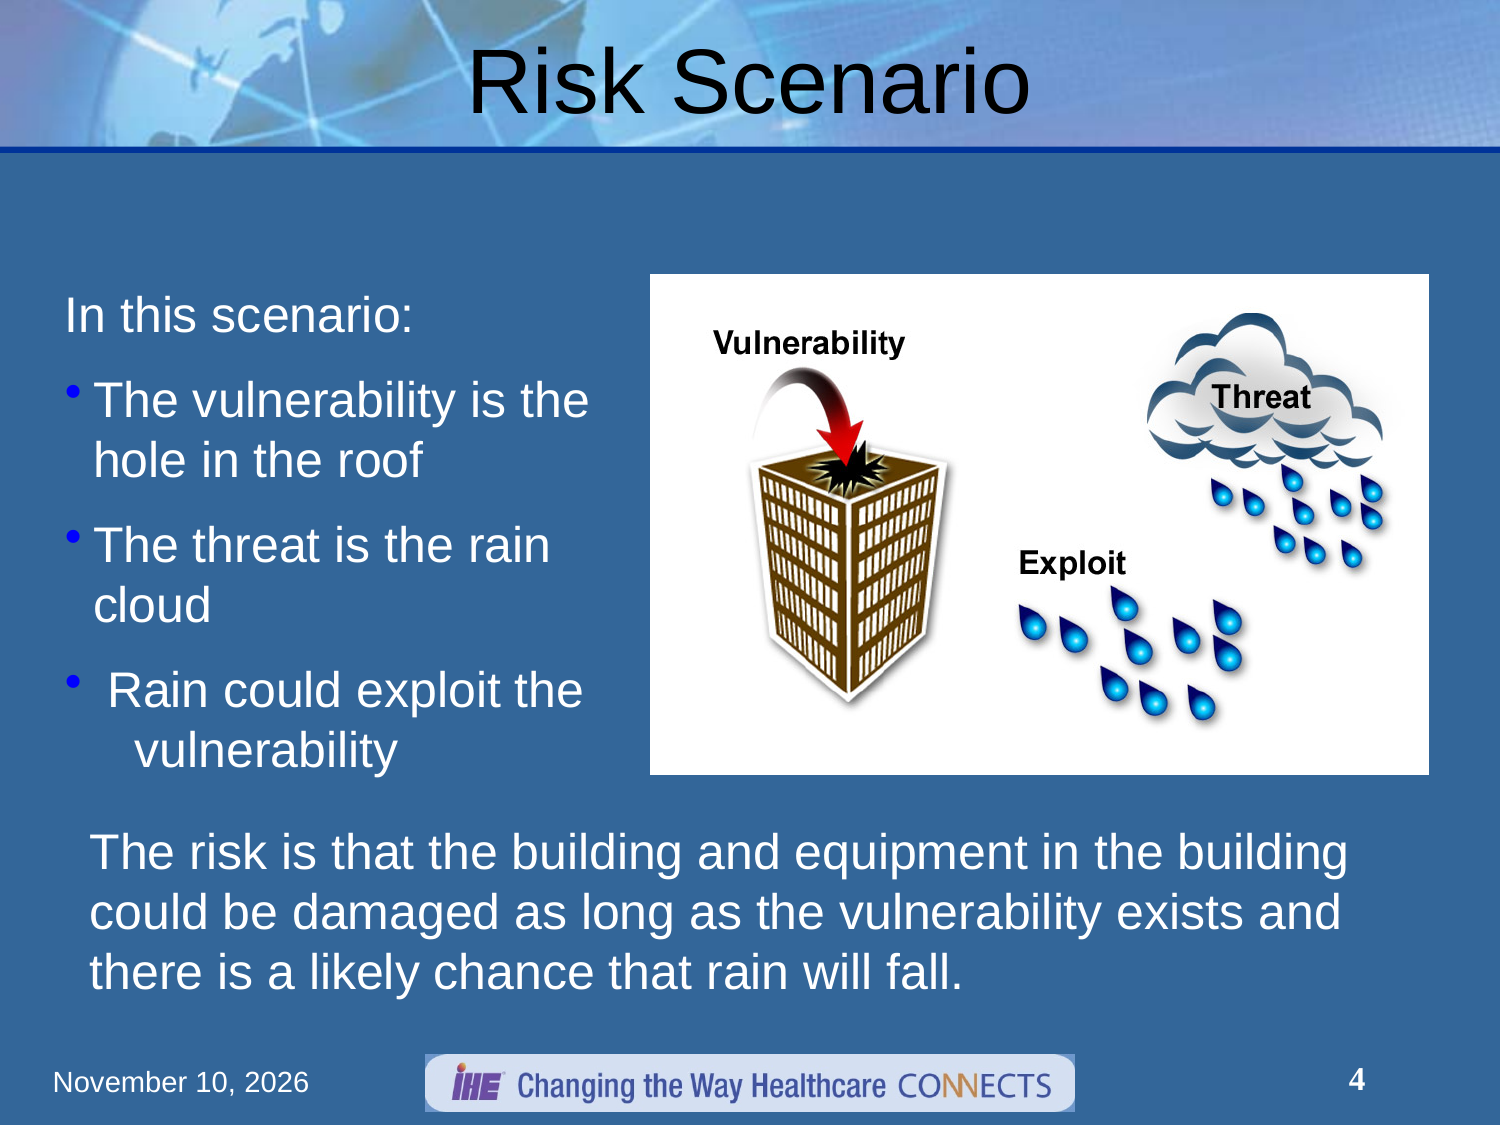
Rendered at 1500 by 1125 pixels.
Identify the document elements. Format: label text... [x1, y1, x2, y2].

text_box In this scenario: The vulnerability is the hole in the roof The threat is the rain cloud Rain could exploit the vulnerability [50, 275, 655, 785]
text_box The risk is that the building and equipment in the building could be damaged as long as the vulnerability exists and there is a likely chance that rain will fall. [75, 812, 1388, 1008]
title Risk Scenario [112, 6, 1388, 148]
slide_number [37, 1042, 350, 1118]
picture [425, 1054, 1075, 1112]
picture [0, 0, 1500, 146]
slide_number 4 [1251, 1039, 1464, 1115]
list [649, 274, 1429, 776]
